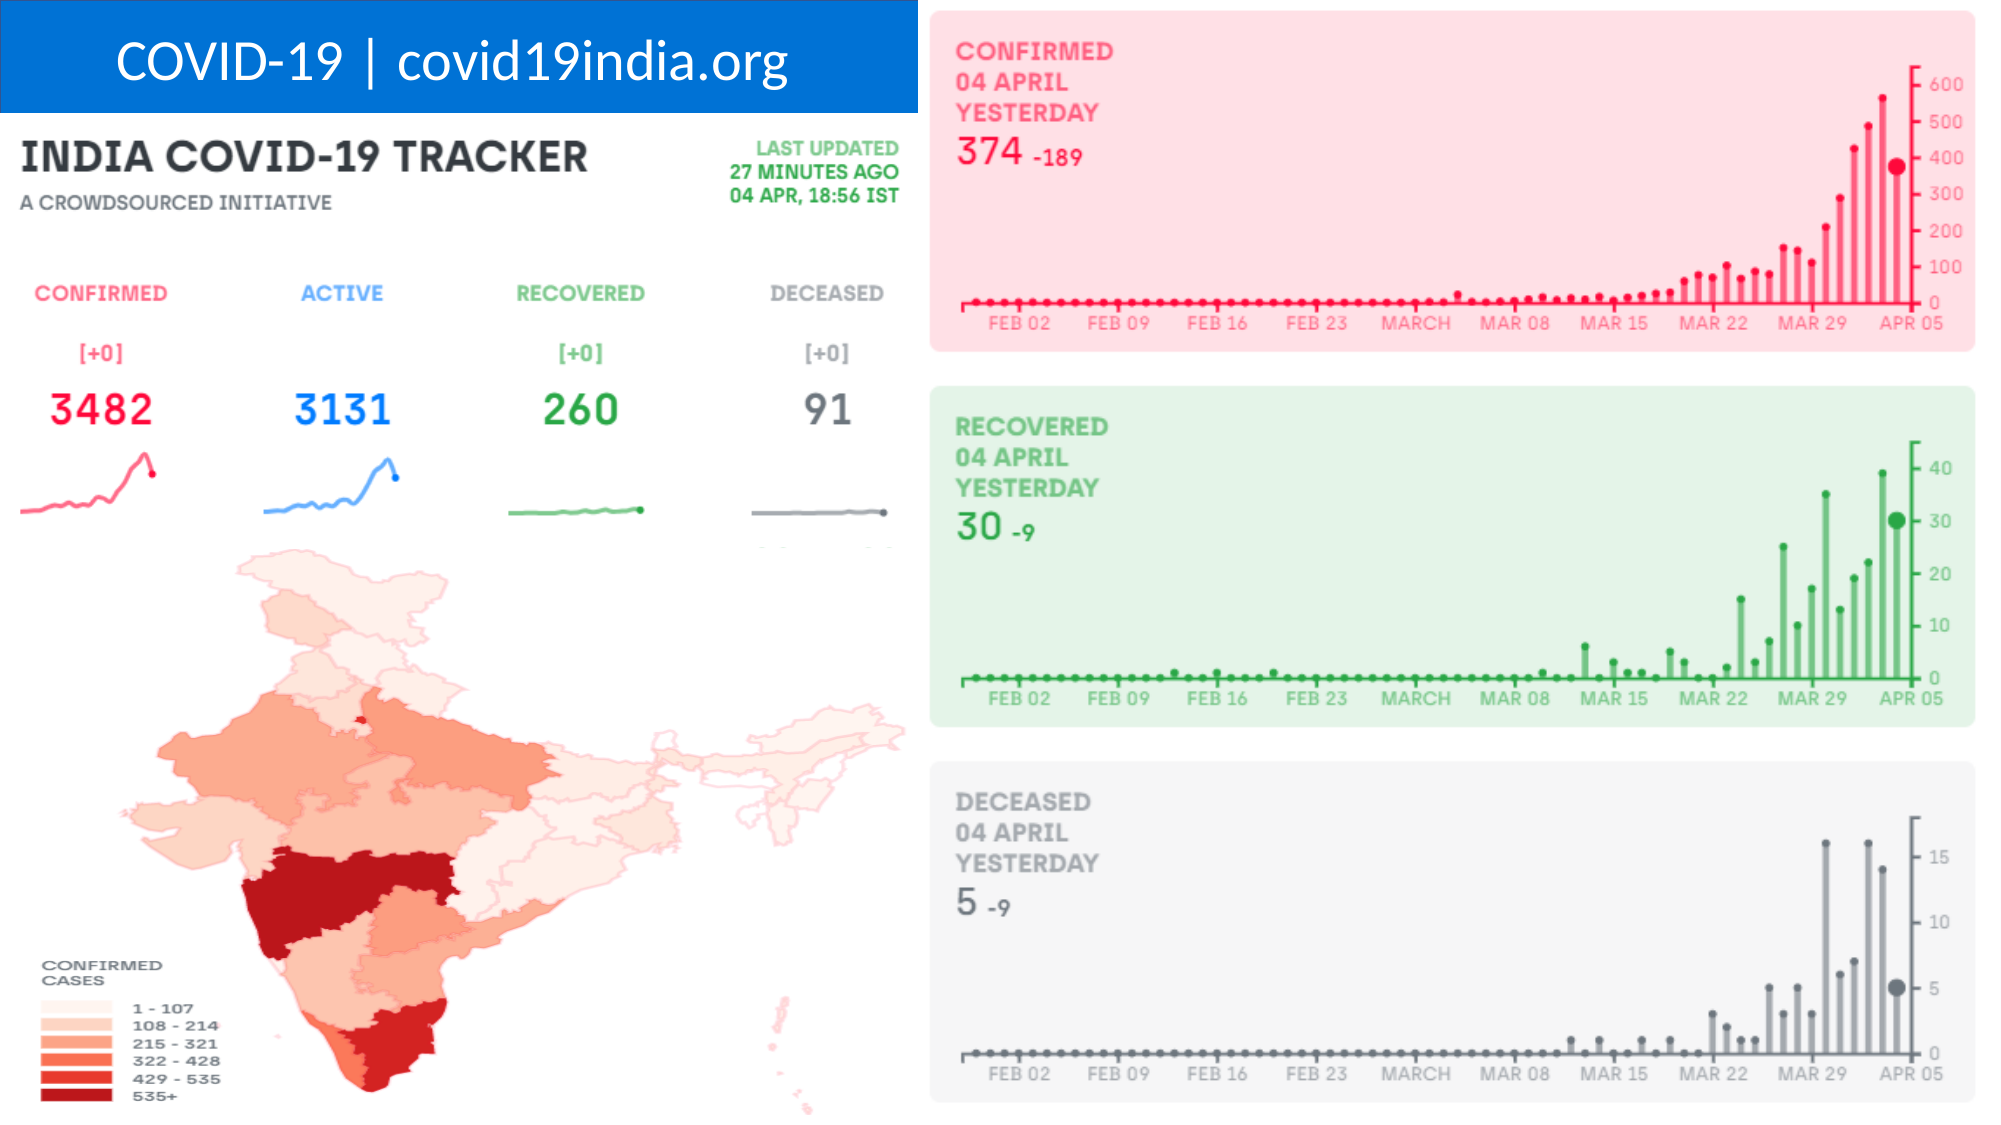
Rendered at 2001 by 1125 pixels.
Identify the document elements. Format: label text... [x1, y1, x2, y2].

picture [0, 0, 2001, 1125]
text_box COVID-19 | covid19india.org [0, 0, 918, 113]
